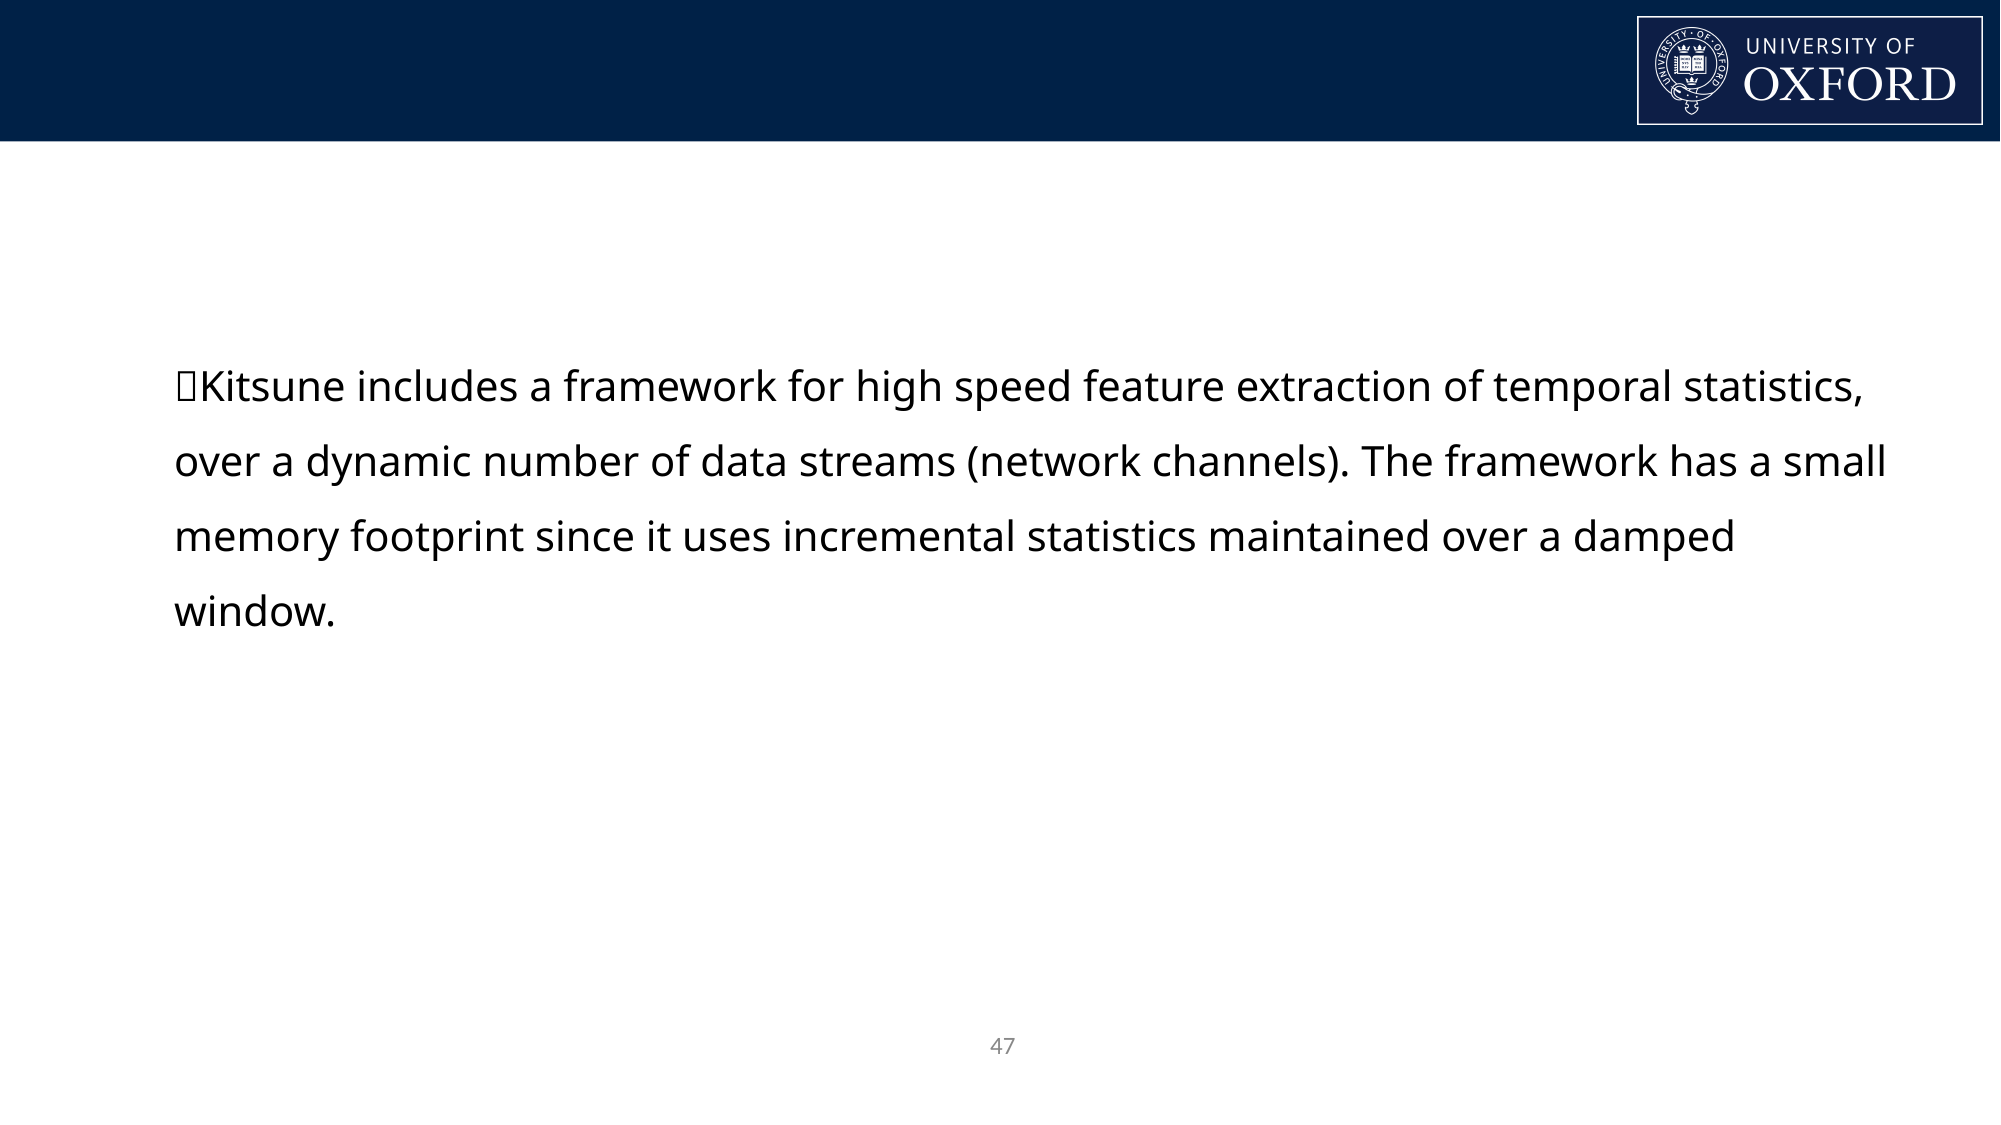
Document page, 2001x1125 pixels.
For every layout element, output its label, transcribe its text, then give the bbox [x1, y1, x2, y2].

picture [1637, 16, 1983, 125]
list Kitsune includes a framework for high speed feature extraction of temporal statistics, over a dynamic number of data streams (network channels). The framework has a small memory footprint since it uses incremental statistics maintained over a damped window. [102, 114, 1903, 857]
slide_number ‹#› [769, 1022, 1237, 1101]
